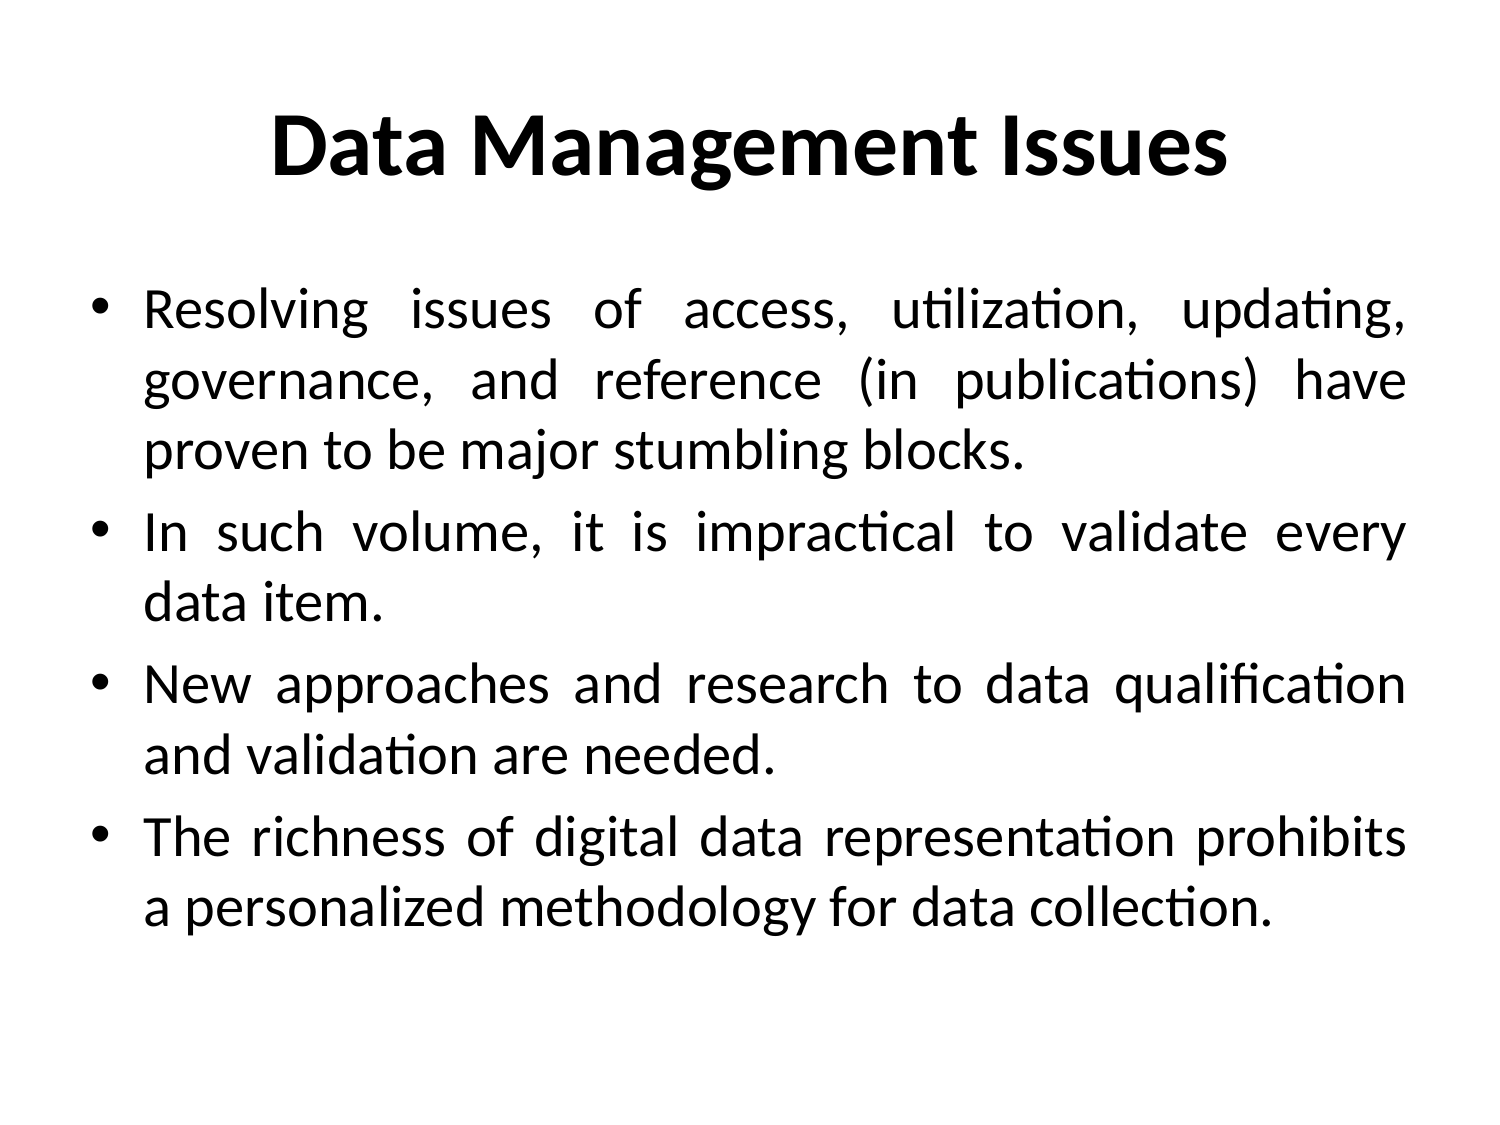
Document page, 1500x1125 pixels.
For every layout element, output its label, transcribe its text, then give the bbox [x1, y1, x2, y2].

title Data Management Issues [75, 45, 1425, 233]
list Resolving issues of access, utilization, updating, governance, and reference (in publications) have proven to be major stumbling blocks. In such volume, it is impractical to validate every data item. New approaches and research to data qualification and validation are needed. The richness of digital data representation prohibits a personalized methodology for data collection. [75, 262, 1425, 1005]
